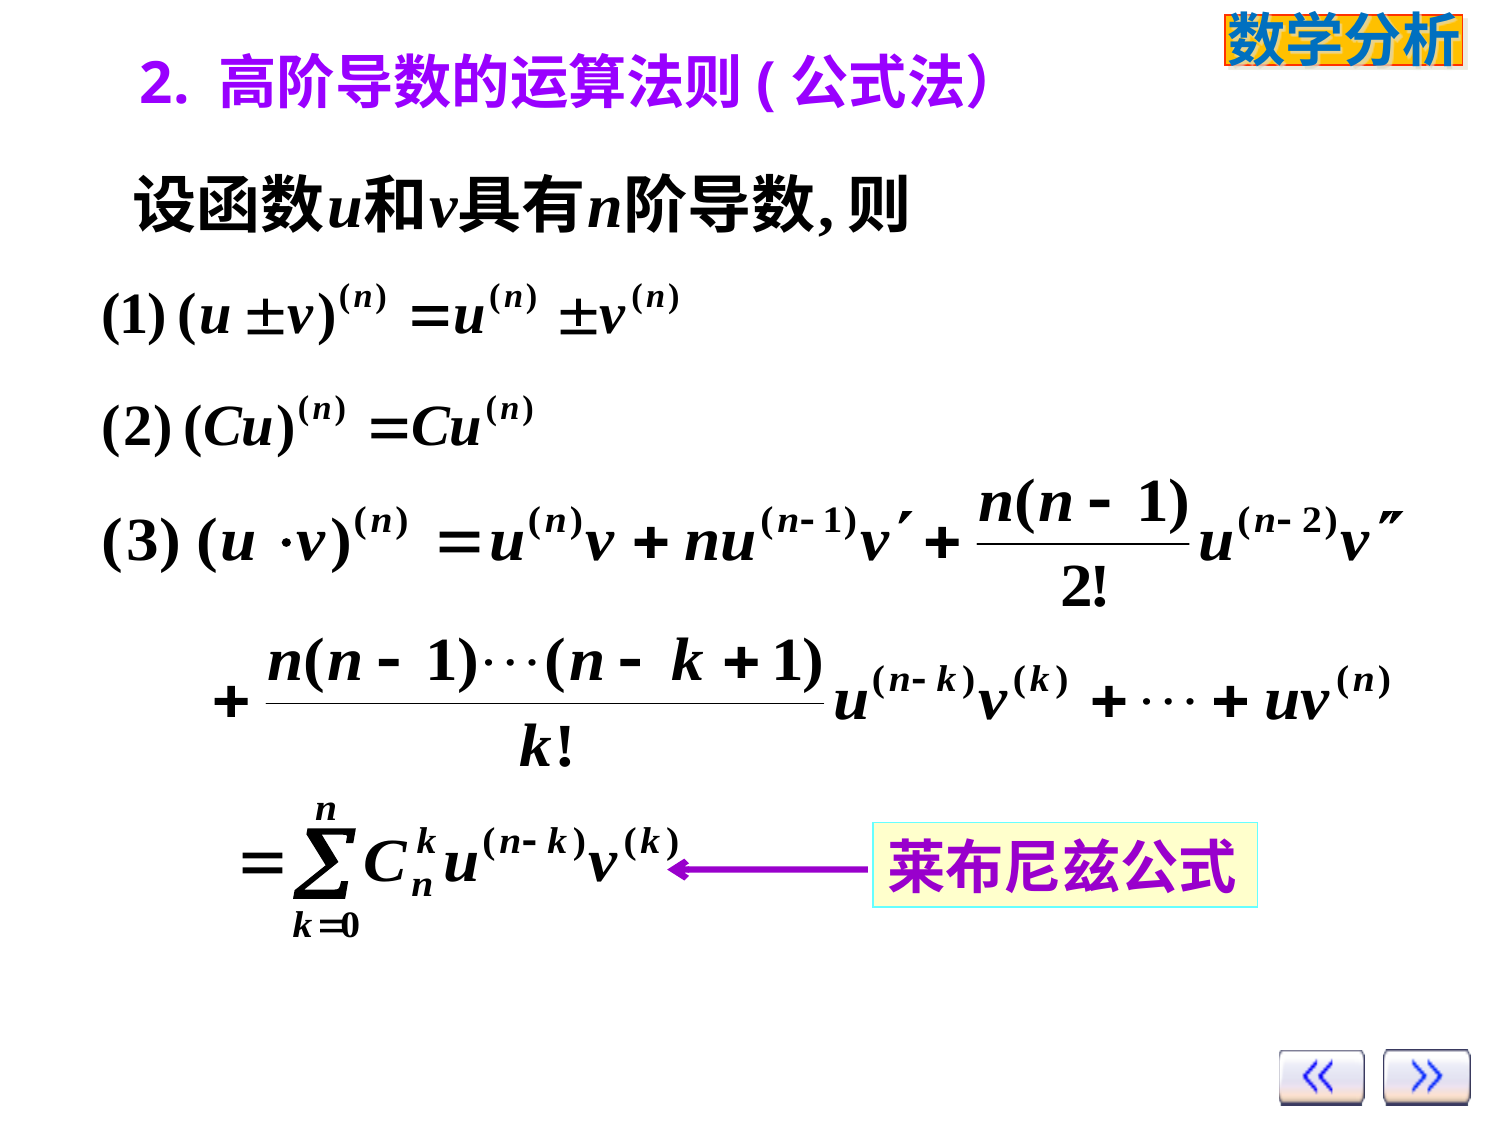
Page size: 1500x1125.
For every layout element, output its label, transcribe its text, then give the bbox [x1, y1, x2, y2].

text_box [99, 274, 684, 353]
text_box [99, 387, 538, 465]
text_box 2. 高阶导数的运算法则(公式法） [124, 37, 1263, 123]
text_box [100, 467, 1404, 943]
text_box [131, 170, 913, 246]
picture [1383, 1049, 1471, 1106]
picture [1279, 1050, 1365, 1106]
